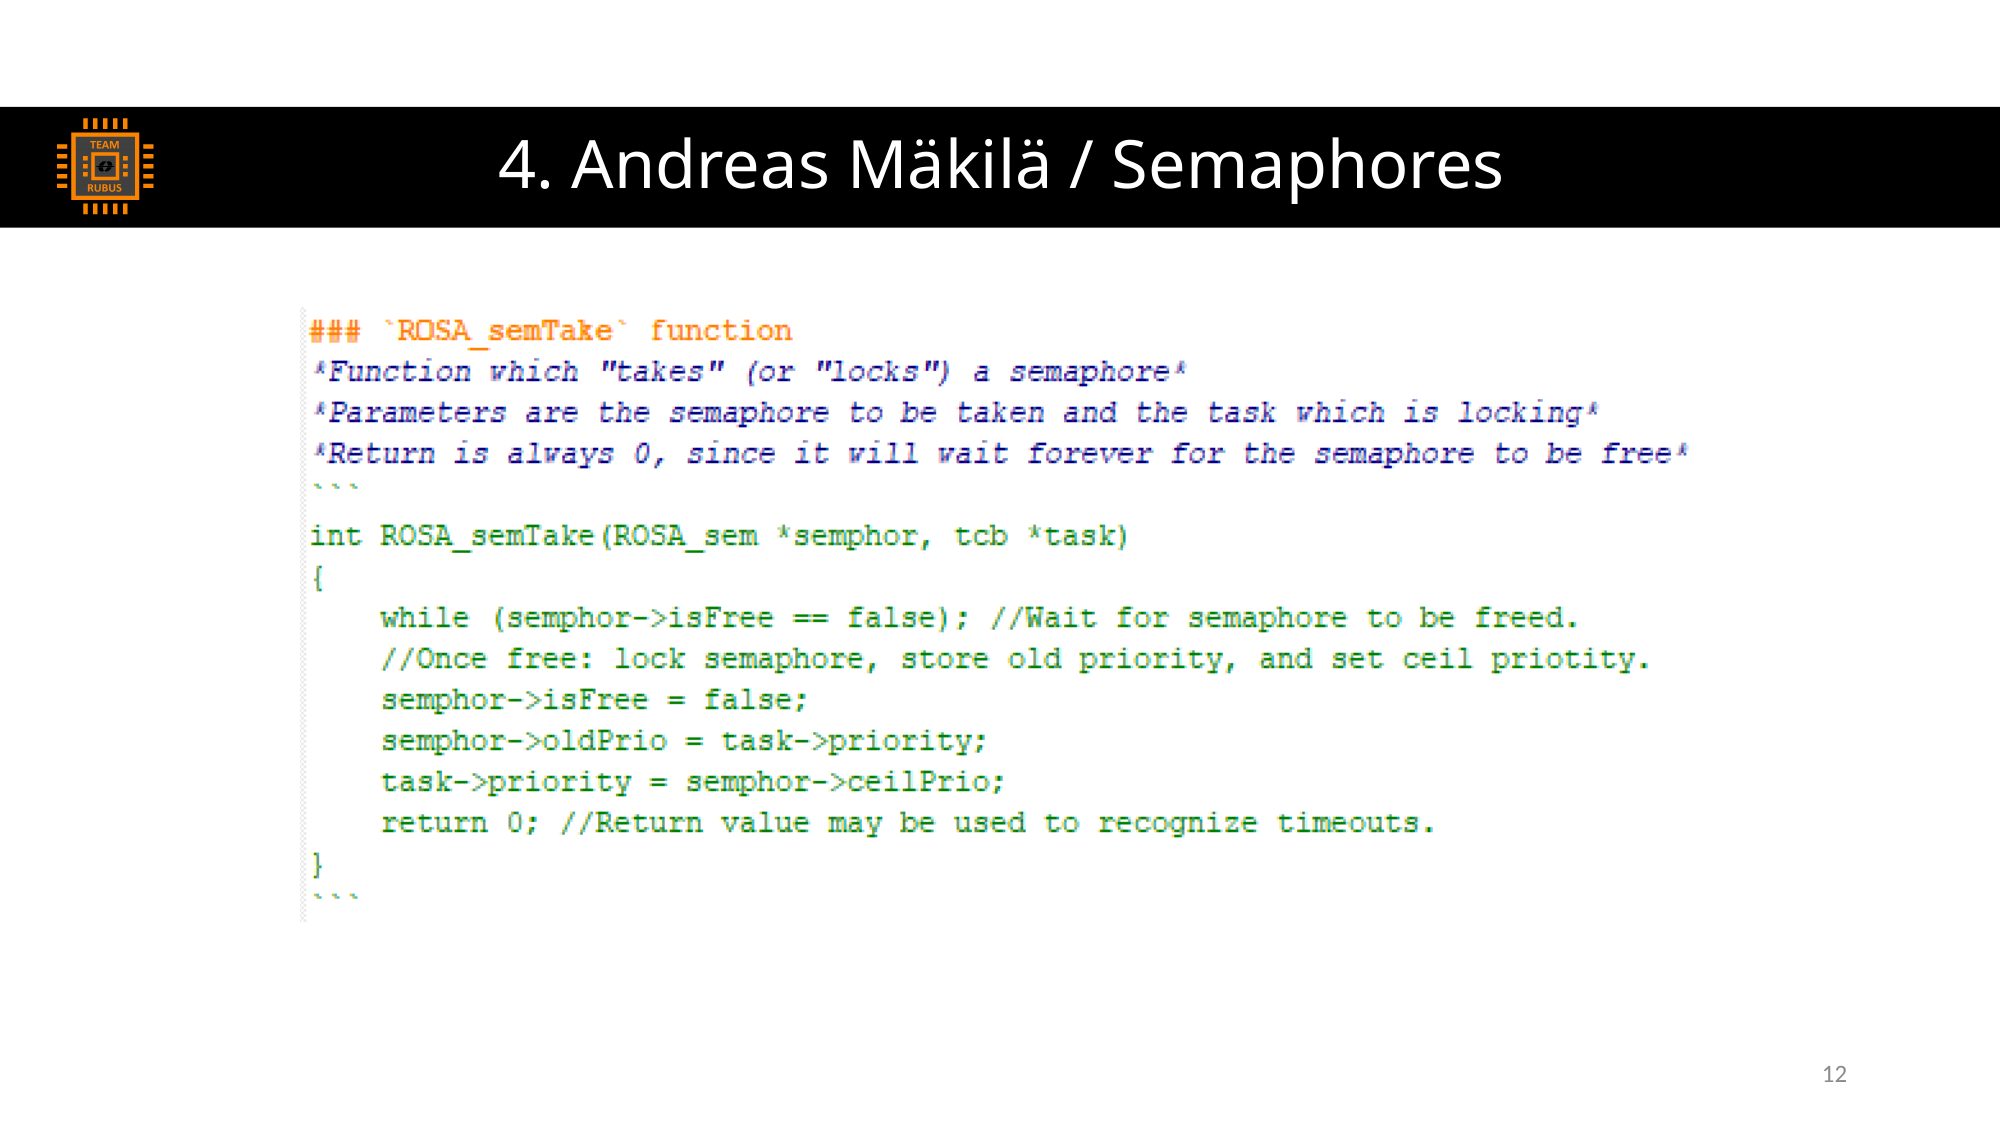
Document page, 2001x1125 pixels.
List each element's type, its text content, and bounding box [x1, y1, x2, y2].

title 4. Andreas Mäkilä / Semaphores [91, 105, 1931, 228]
picture [300, 307, 1721, 922]
picture [49, 114, 162, 221]
text_box [0, 106, 2000, 229]
text_box [180, 292, 1819, 1057]
slide_number 12 [1412, 1042, 1863, 1103]
